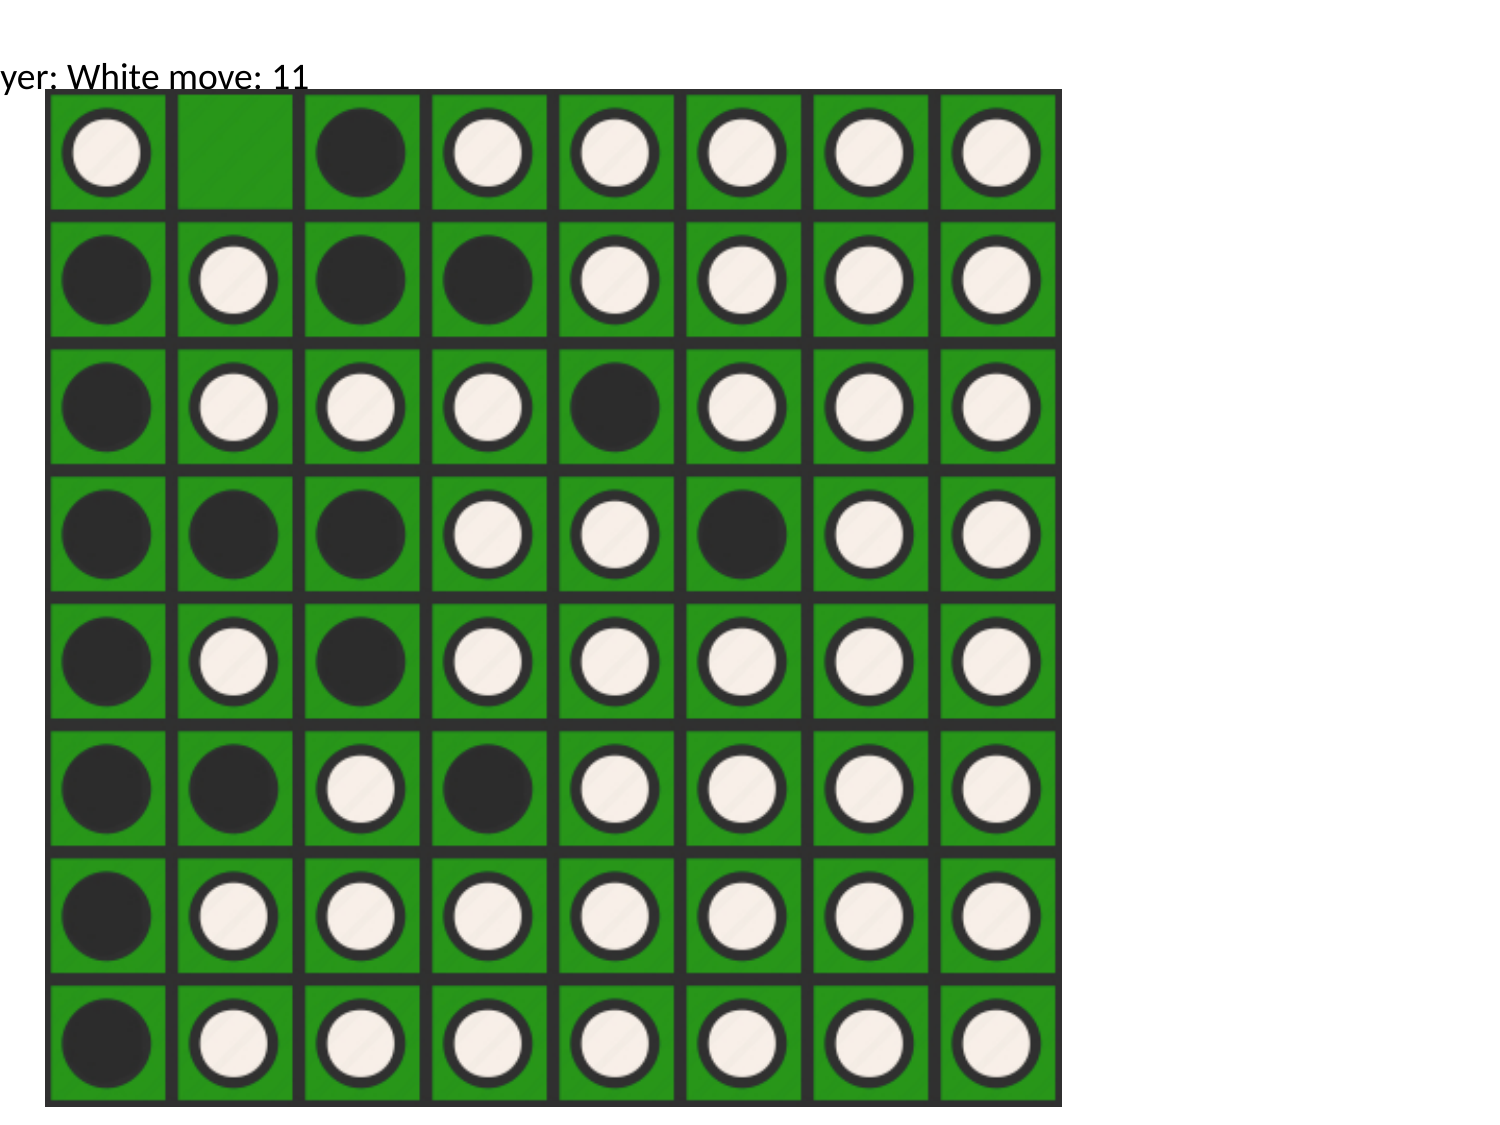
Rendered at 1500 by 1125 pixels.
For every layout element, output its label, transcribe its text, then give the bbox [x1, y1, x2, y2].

text_box turn: 60 player: White move: 11 [0, 44, 325, 105]
picture [44, 89, 1062, 1107]
